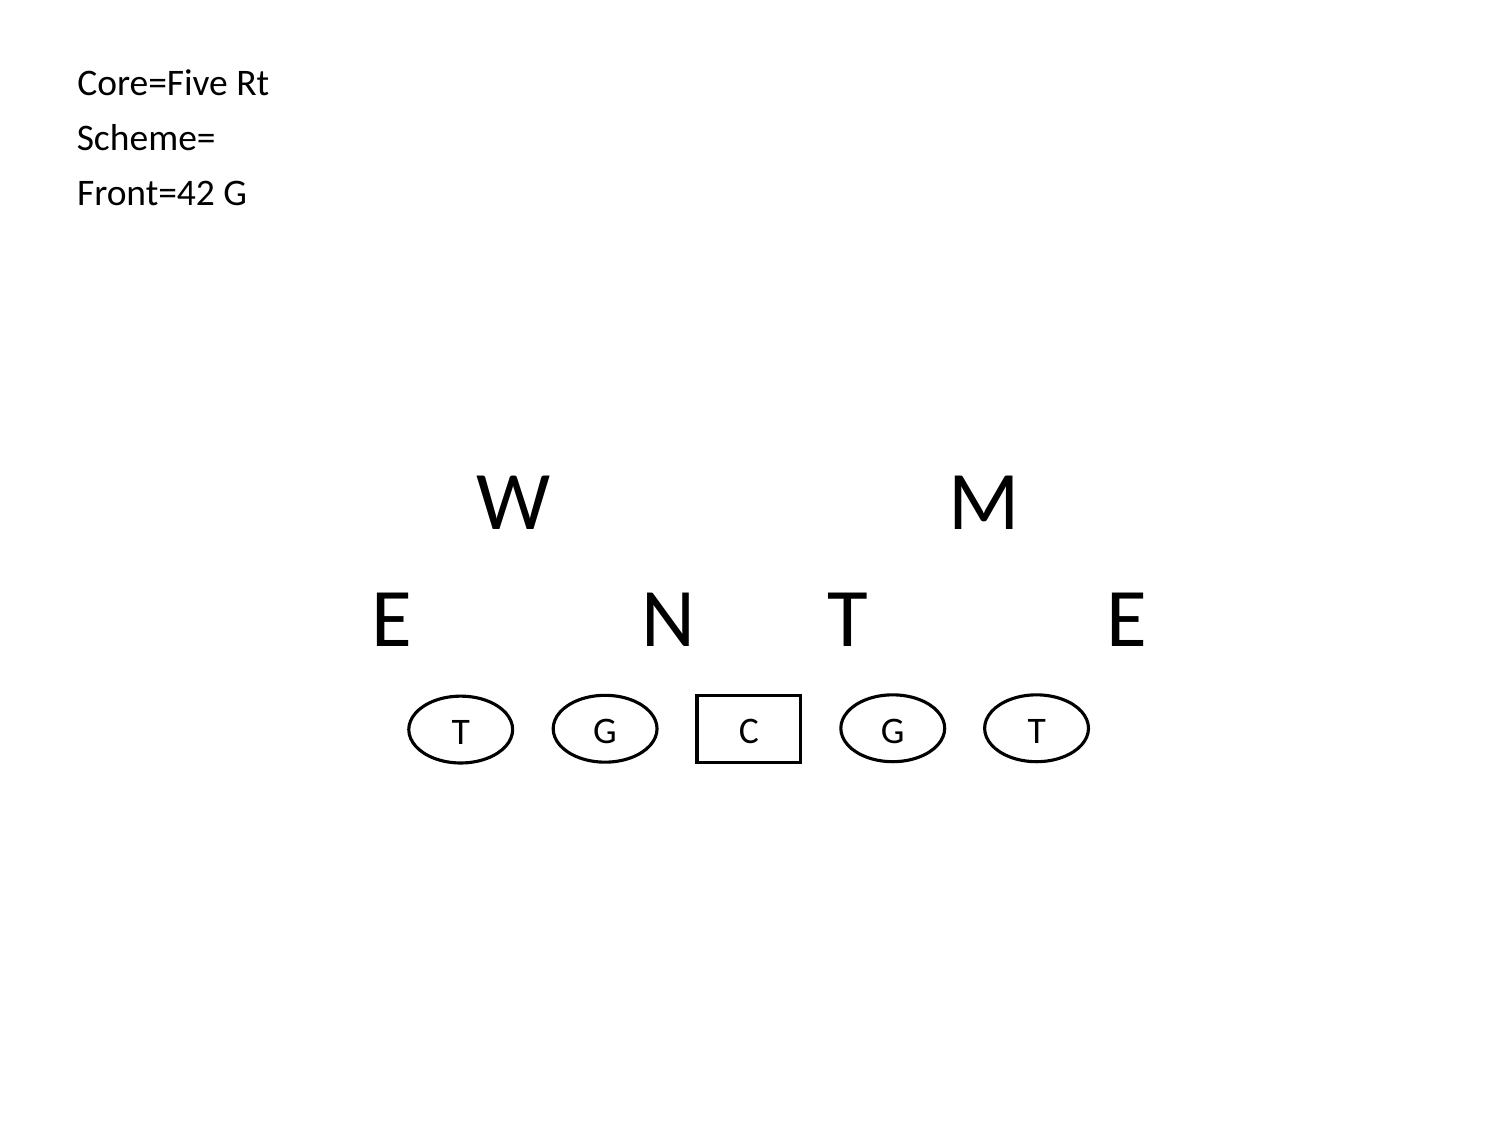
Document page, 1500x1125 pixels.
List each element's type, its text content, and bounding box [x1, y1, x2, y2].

text_box Scheme= [62, 105, 231, 166]
text_box M [933, 438, 1035, 554]
text_box T [983, 693, 1090, 763]
text_box G [552, 694, 659, 764]
text_box Front=42 G [62, 160, 263, 221]
text_box G [839, 693, 946, 763]
text_box T [813, 555, 884, 671]
text_box N [626, 555, 711, 671]
text_box E [356, 555, 428, 671]
text_box E [1091, 555, 1163, 671]
text_box C [696, 694, 802, 763]
text_box T [407, 695, 514, 765]
text_box W [461, 438, 566, 554]
text_box Core=Five Rt [62, 50, 285, 111]
